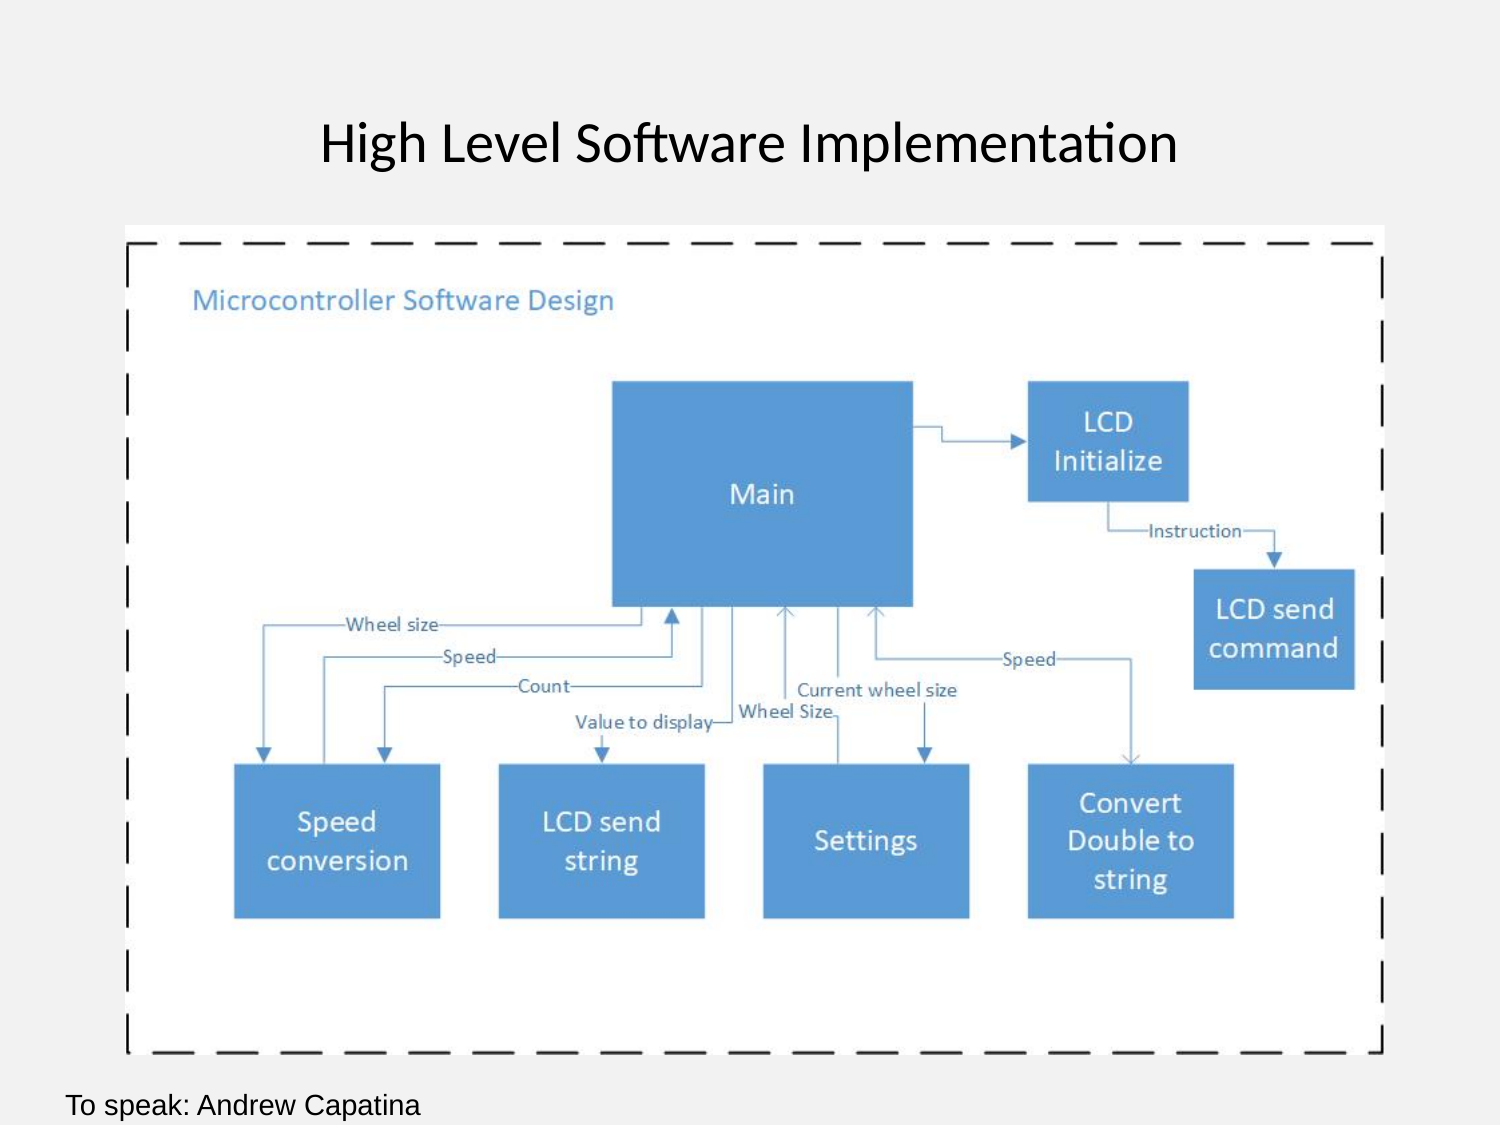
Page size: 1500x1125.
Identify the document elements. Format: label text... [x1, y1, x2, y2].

text_box To speak: Andrew Capatina [49, 1071, 667, 1125]
title High Level Software Implementation [75, 45, 1425, 233]
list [124, 224, 1385, 1056]
